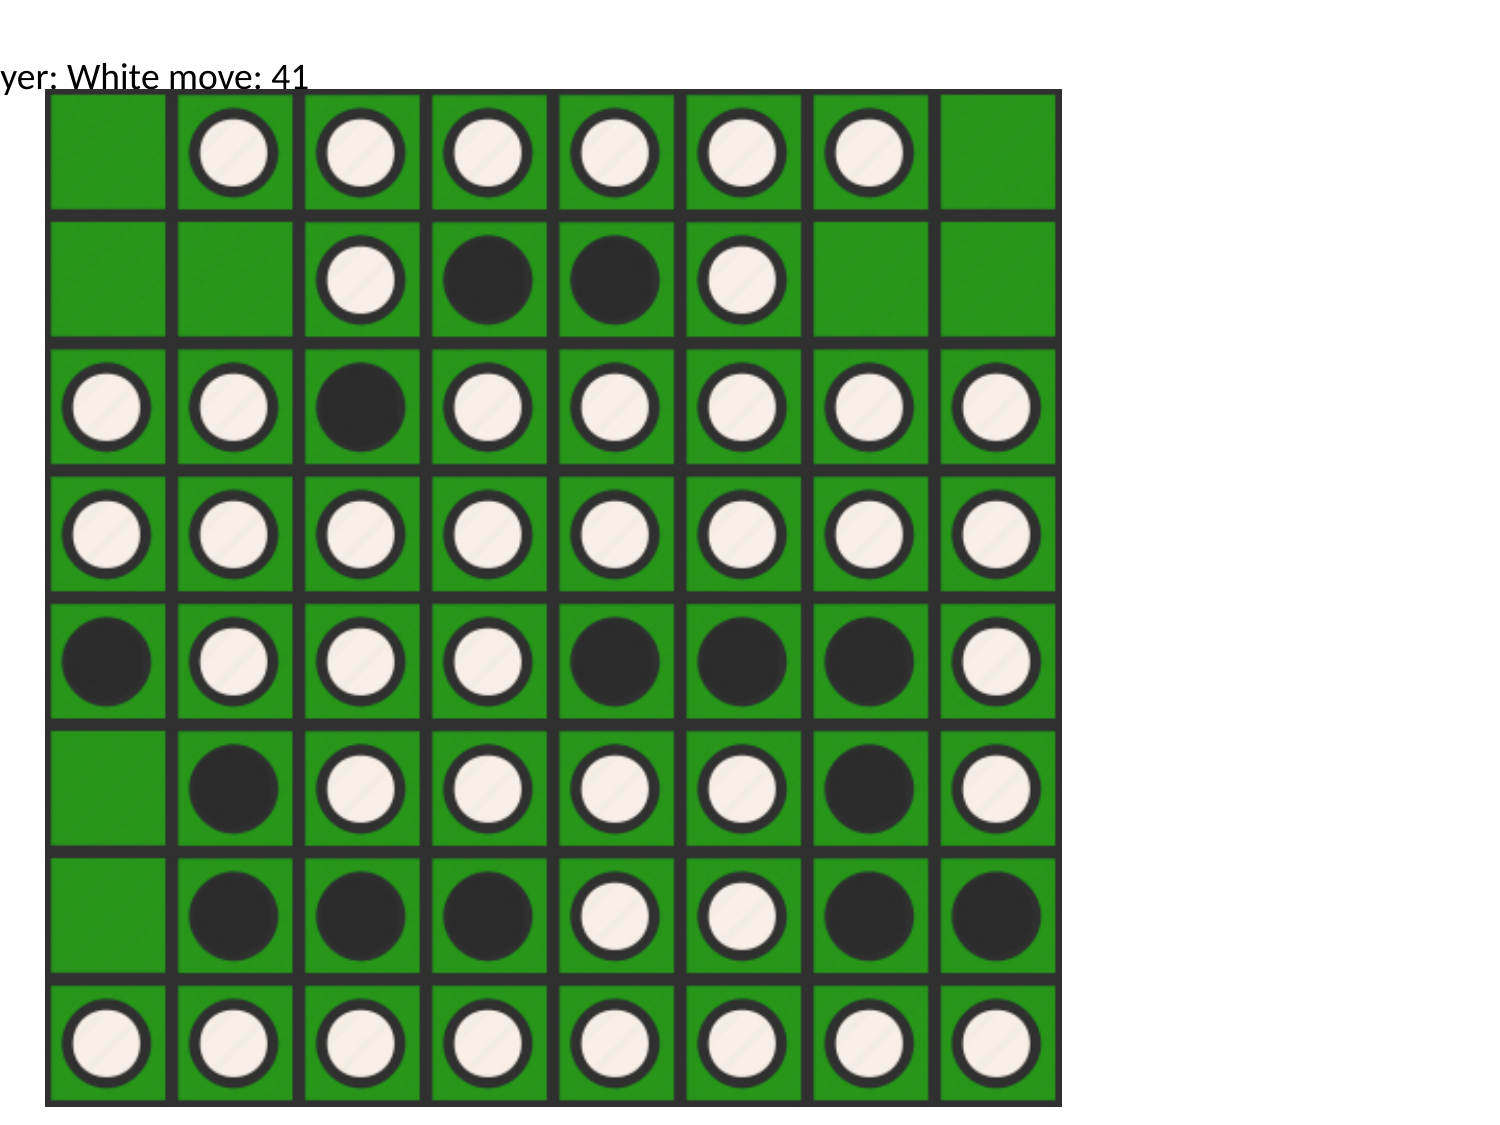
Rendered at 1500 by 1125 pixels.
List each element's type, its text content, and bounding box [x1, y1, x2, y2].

picture [44, 89, 1062, 1107]
text_box turn: 52 player: White move: 41 [0, 44, 325, 105]
